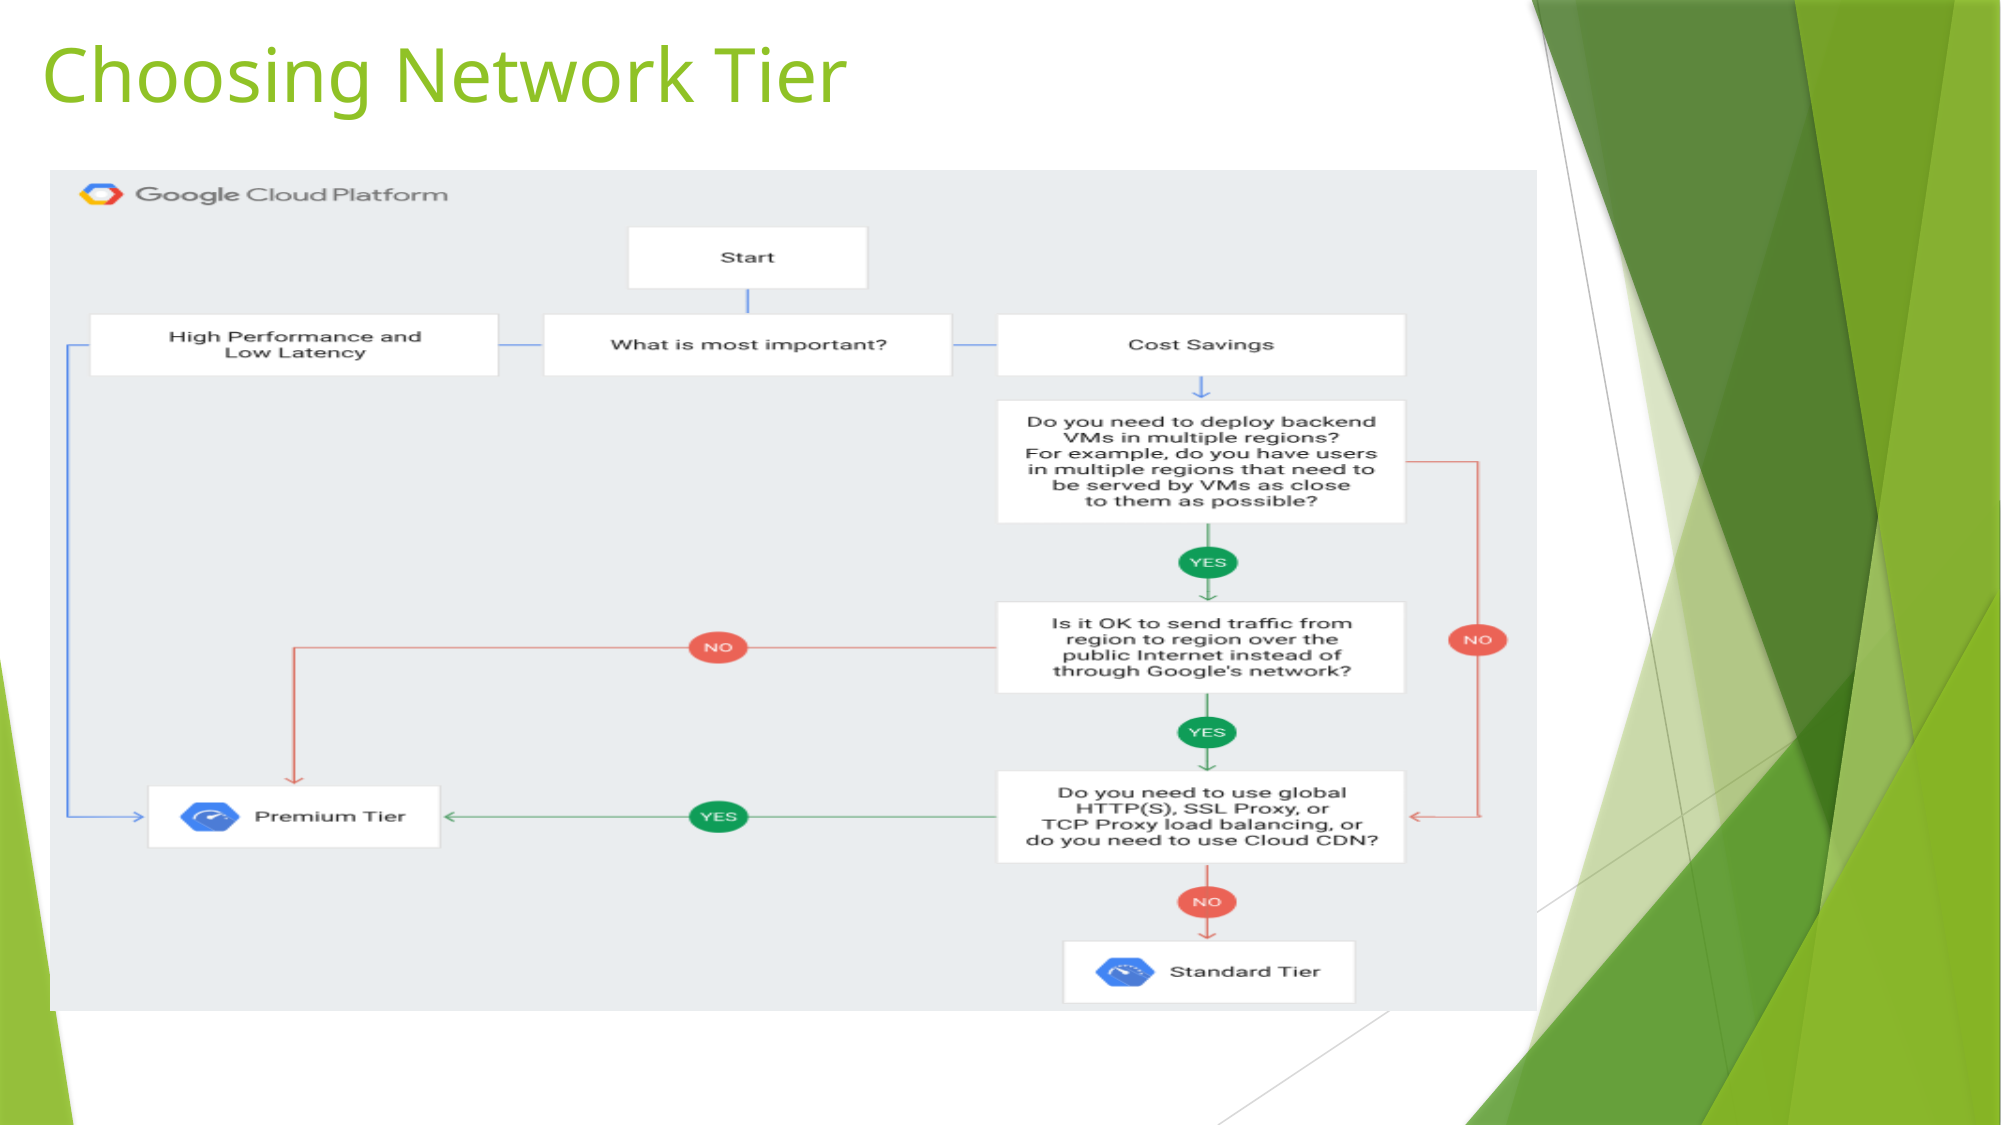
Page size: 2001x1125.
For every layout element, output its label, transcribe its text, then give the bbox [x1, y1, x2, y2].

picture [50, 170, 1537, 1011]
title Choosing Network Tier [26, 20, 1697, 146]
